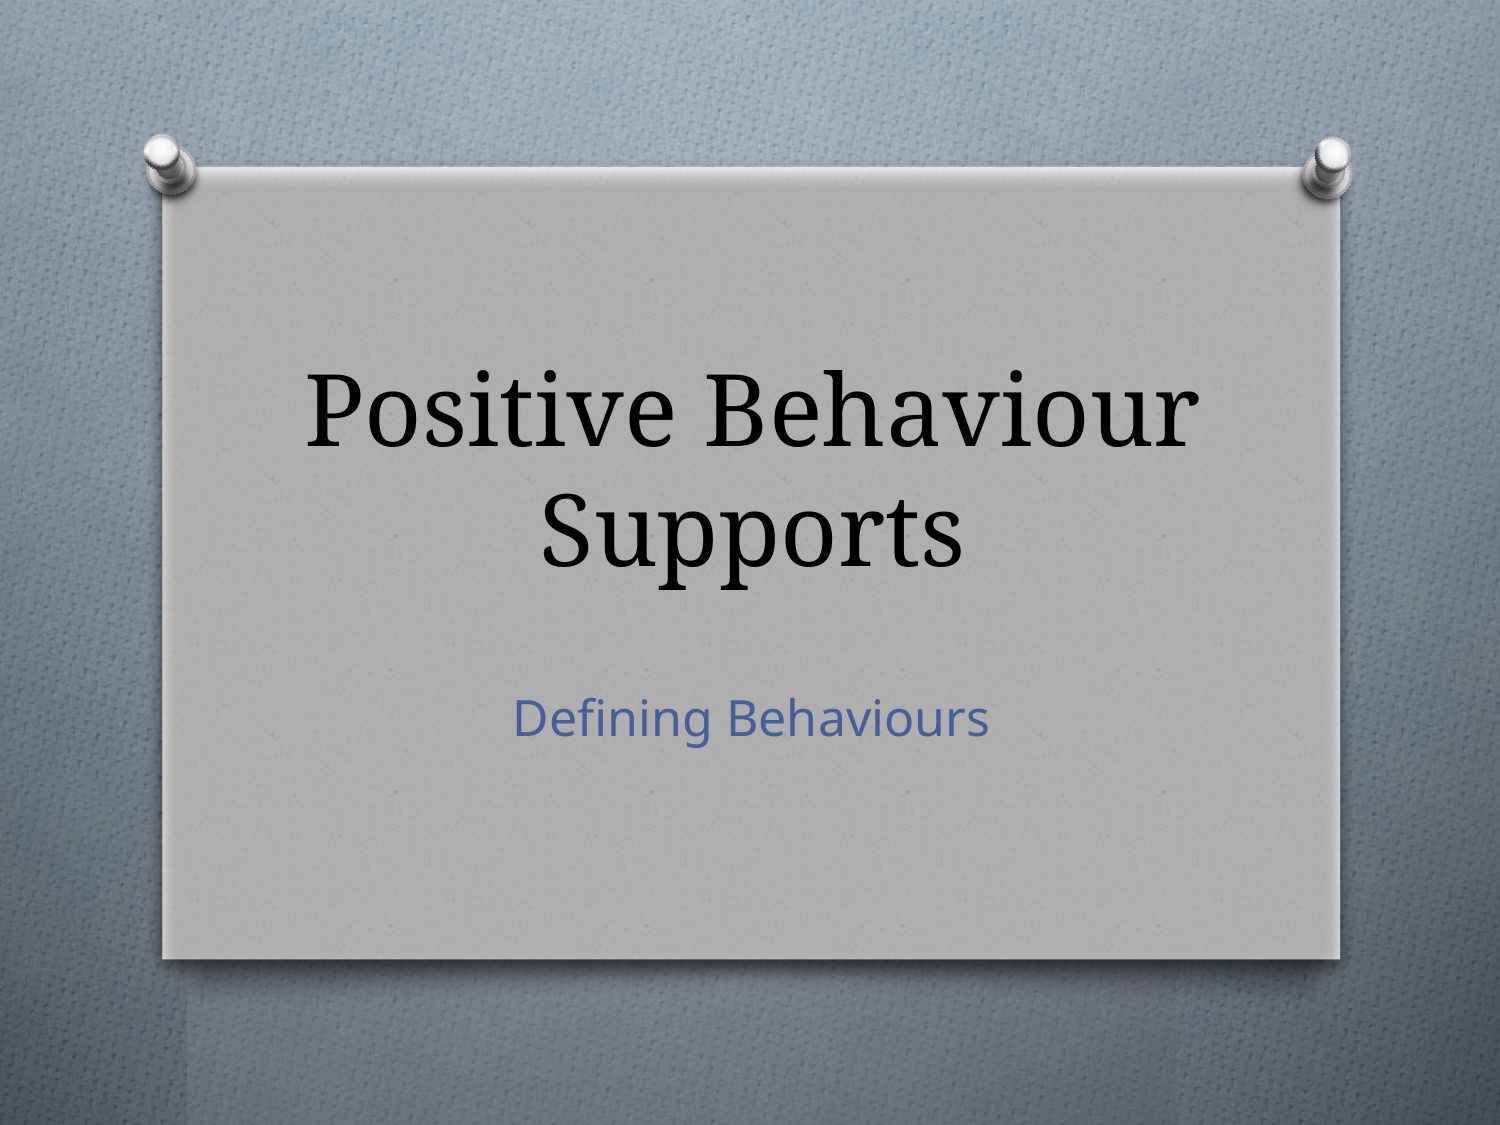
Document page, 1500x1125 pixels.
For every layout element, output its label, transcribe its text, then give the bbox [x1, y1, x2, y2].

title Positive Behaviour Supports [283, 294, 1223, 595]
picture [112, 100, 235, 224]
subtitle Defining Behaviours [283, 678, 1221, 863]
picture [1274, 109, 1396, 230]
